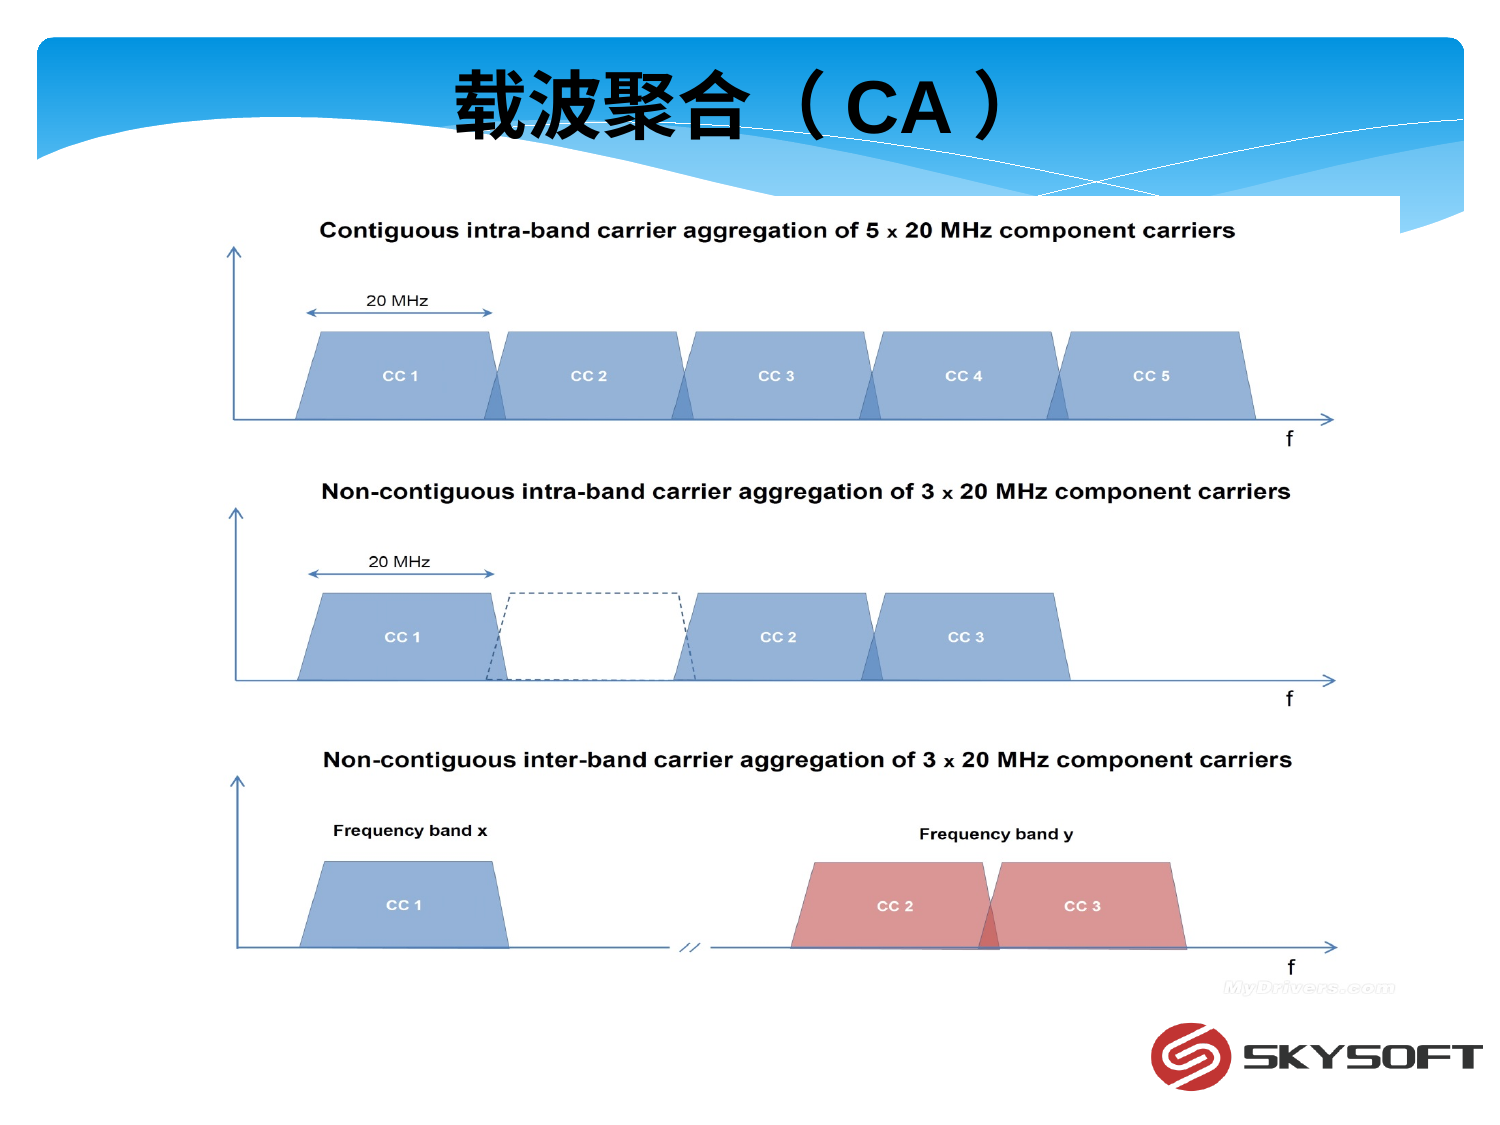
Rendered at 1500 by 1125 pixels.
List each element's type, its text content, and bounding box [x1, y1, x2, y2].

text_box 载波聚合（CA） [216, 51, 1284, 156]
picture [1145, 1021, 1483, 1092]
picture [147, 195, 1400, 1000]
